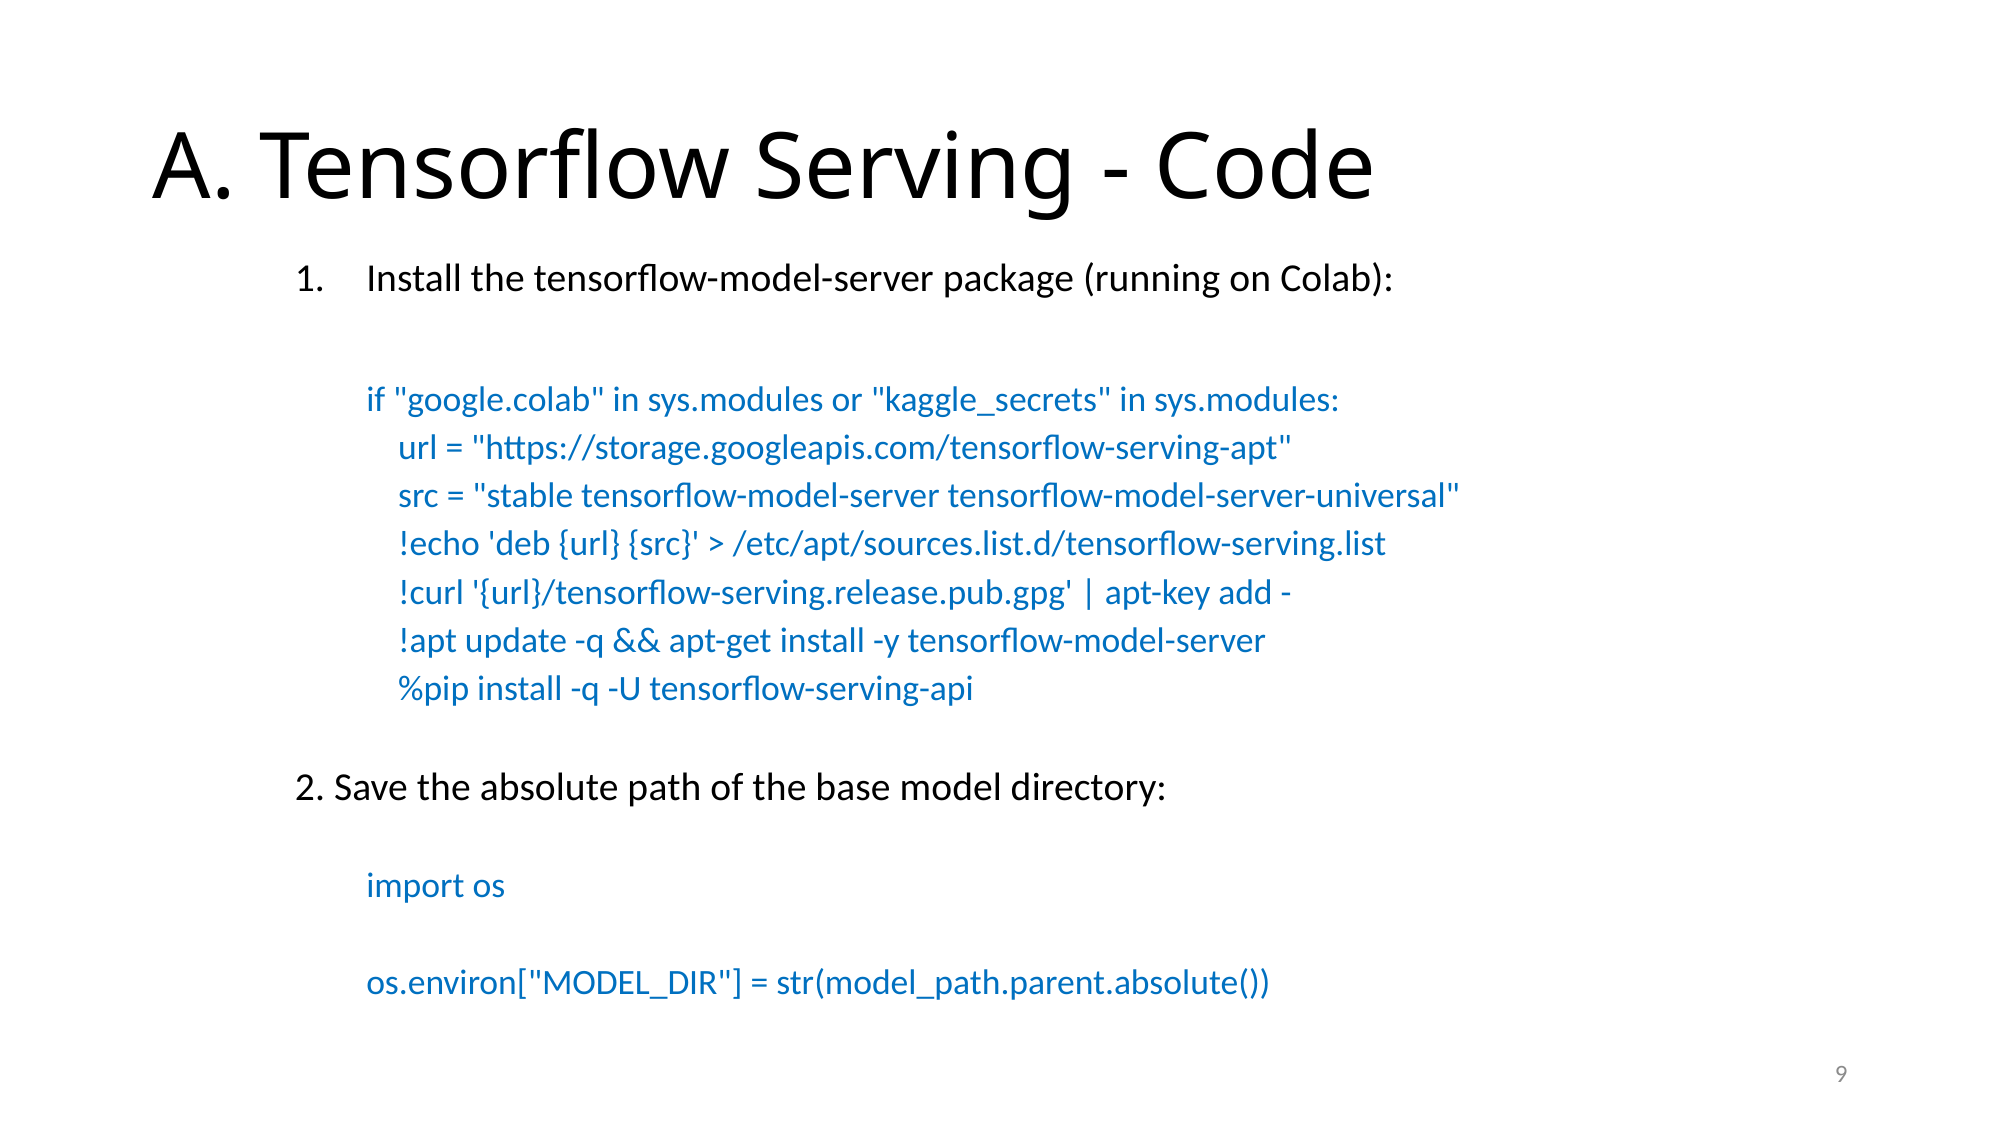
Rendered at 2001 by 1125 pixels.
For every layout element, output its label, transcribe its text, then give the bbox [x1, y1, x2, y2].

title A. Tensorflow Serving - Code [137, 59, 1863, 249]
slide_number 9 [1412, 1042, 1863, 1103]
list Install the tensorflow-model-server package (running on Colab): if "google.colab" in sys.modules or "kaggle_secrets" in sys.modules: url = "https://storage.googleapis.com/tensorflow-serving-apt" src = "stable tensorflow-model-server tensorflow-model-server-universal" !echo 'deb {url} {src}' > /etc/apt/sources.list.d/tensorflow-serving.list !curl '{url}/tensorflow-serving.release.pub.gpg' | apt-key add - !apt update -q && apt-get install -y tensorflow-model-server %pip install -q -U tensorflow-serving-api 2. Save the absolute path of the base model directory: import os os.environ["MODEL_DIR"] = str(model_path.parent.absolute()) [137, 249, 1863, 1016]
